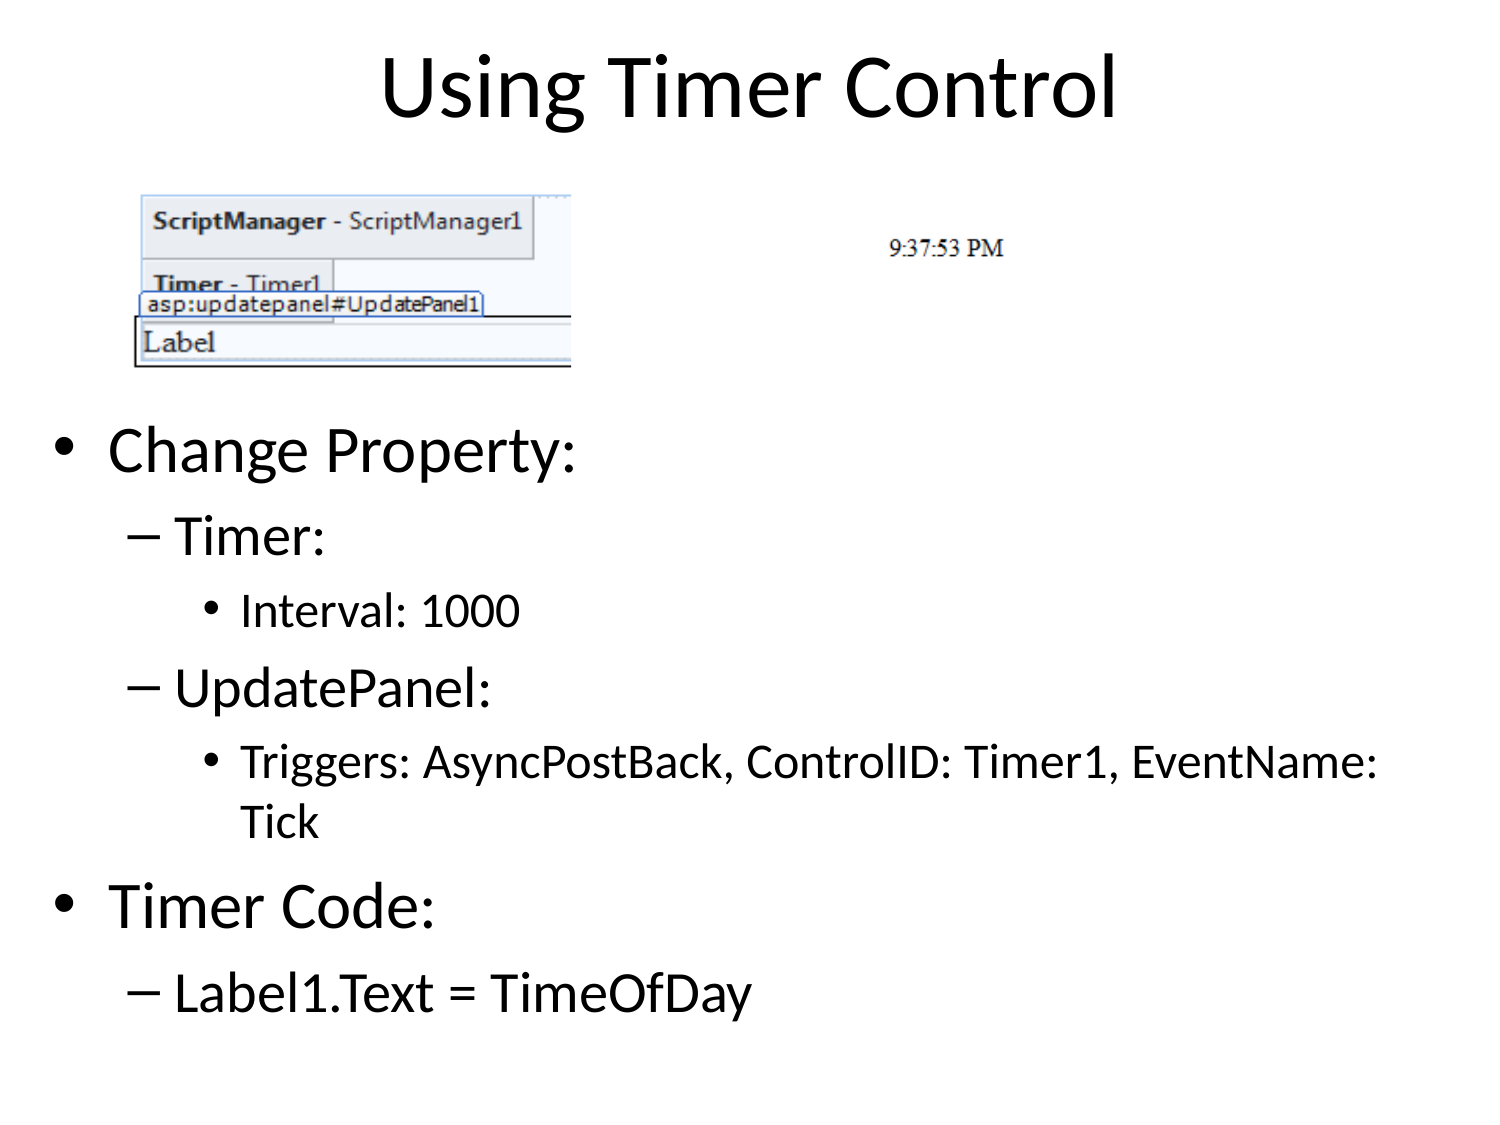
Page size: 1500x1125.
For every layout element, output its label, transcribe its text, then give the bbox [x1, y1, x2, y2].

title Using Timer Control [75, 0, 1425, 175]
picture [876, 224, 1057, 386]
picture [128, 174, 572, 399]
list Change Property: Timer: Interval: 1000 UpdatePanel: Triggers: AsyncPostBack, ControlID: Timer1, EventName: Tick Timer Code: Label1.Text = TimeOfDay [37, 397, 1475, 1088]
